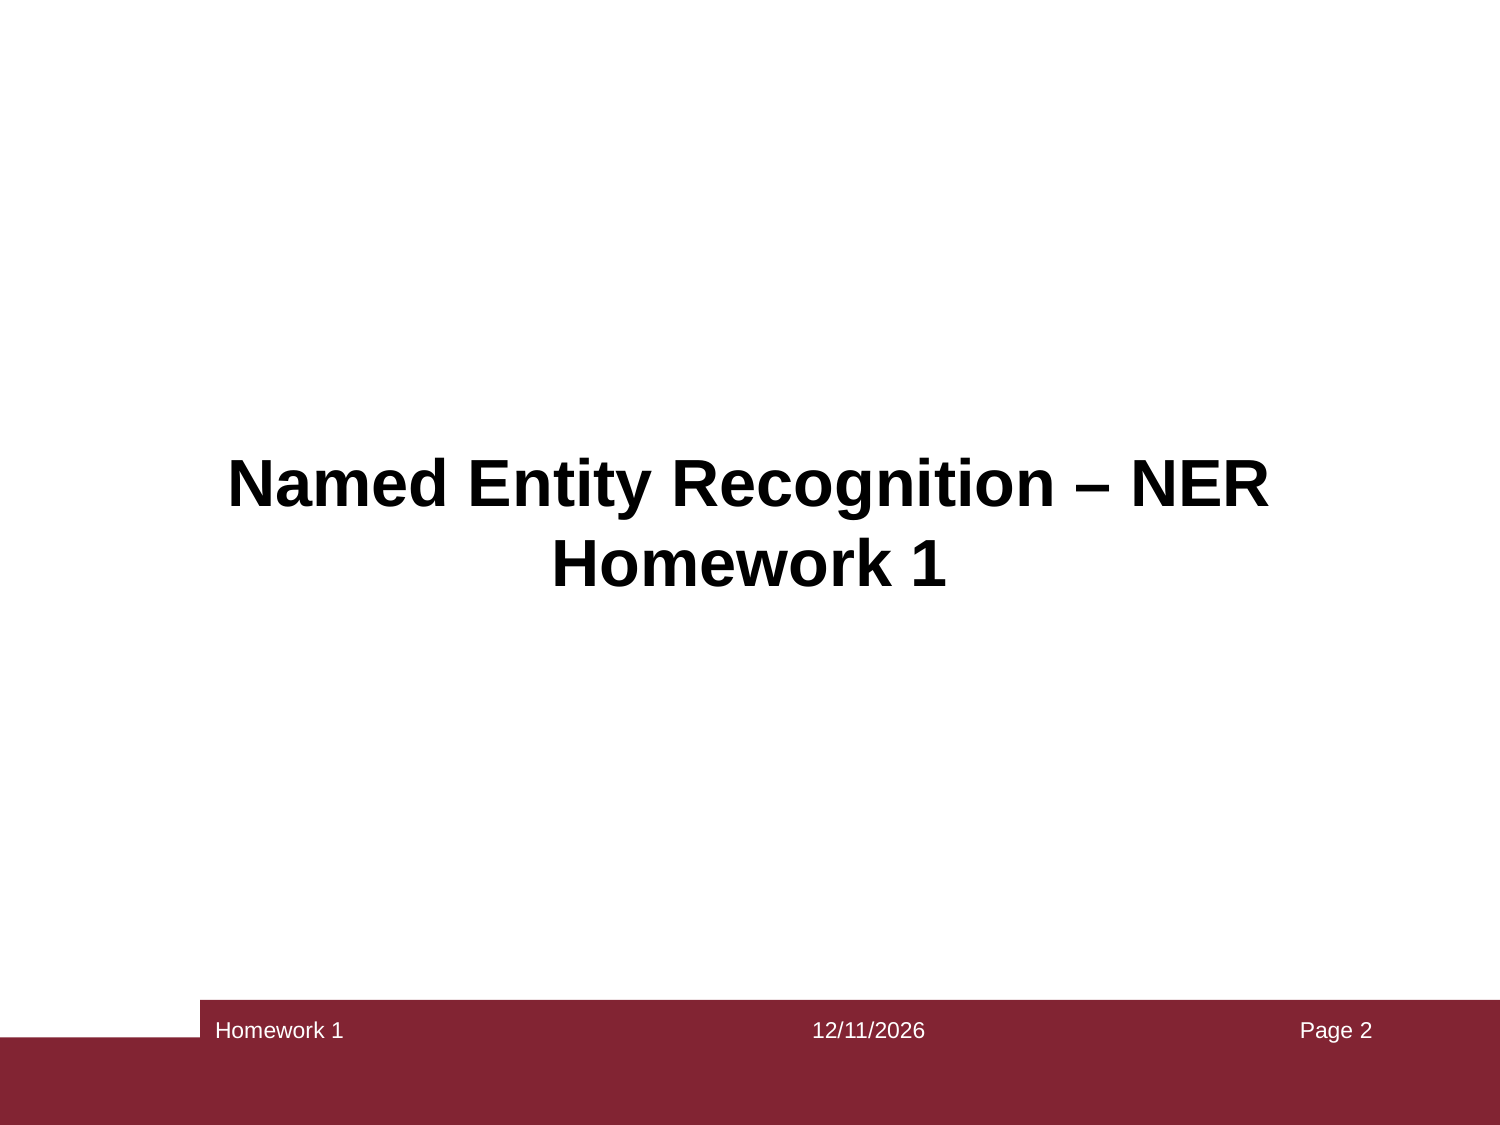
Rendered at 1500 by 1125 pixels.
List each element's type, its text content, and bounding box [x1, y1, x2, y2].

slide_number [712, 1008, 1025, 1084]
slide_number Page 2 [1074, 1008, 1388, 1084]
footer Homework 1 [200, 1008, 675, 1084]
text_box Named Entity Recognition – NER Homework 1 [182, 432, 1317, 608]
